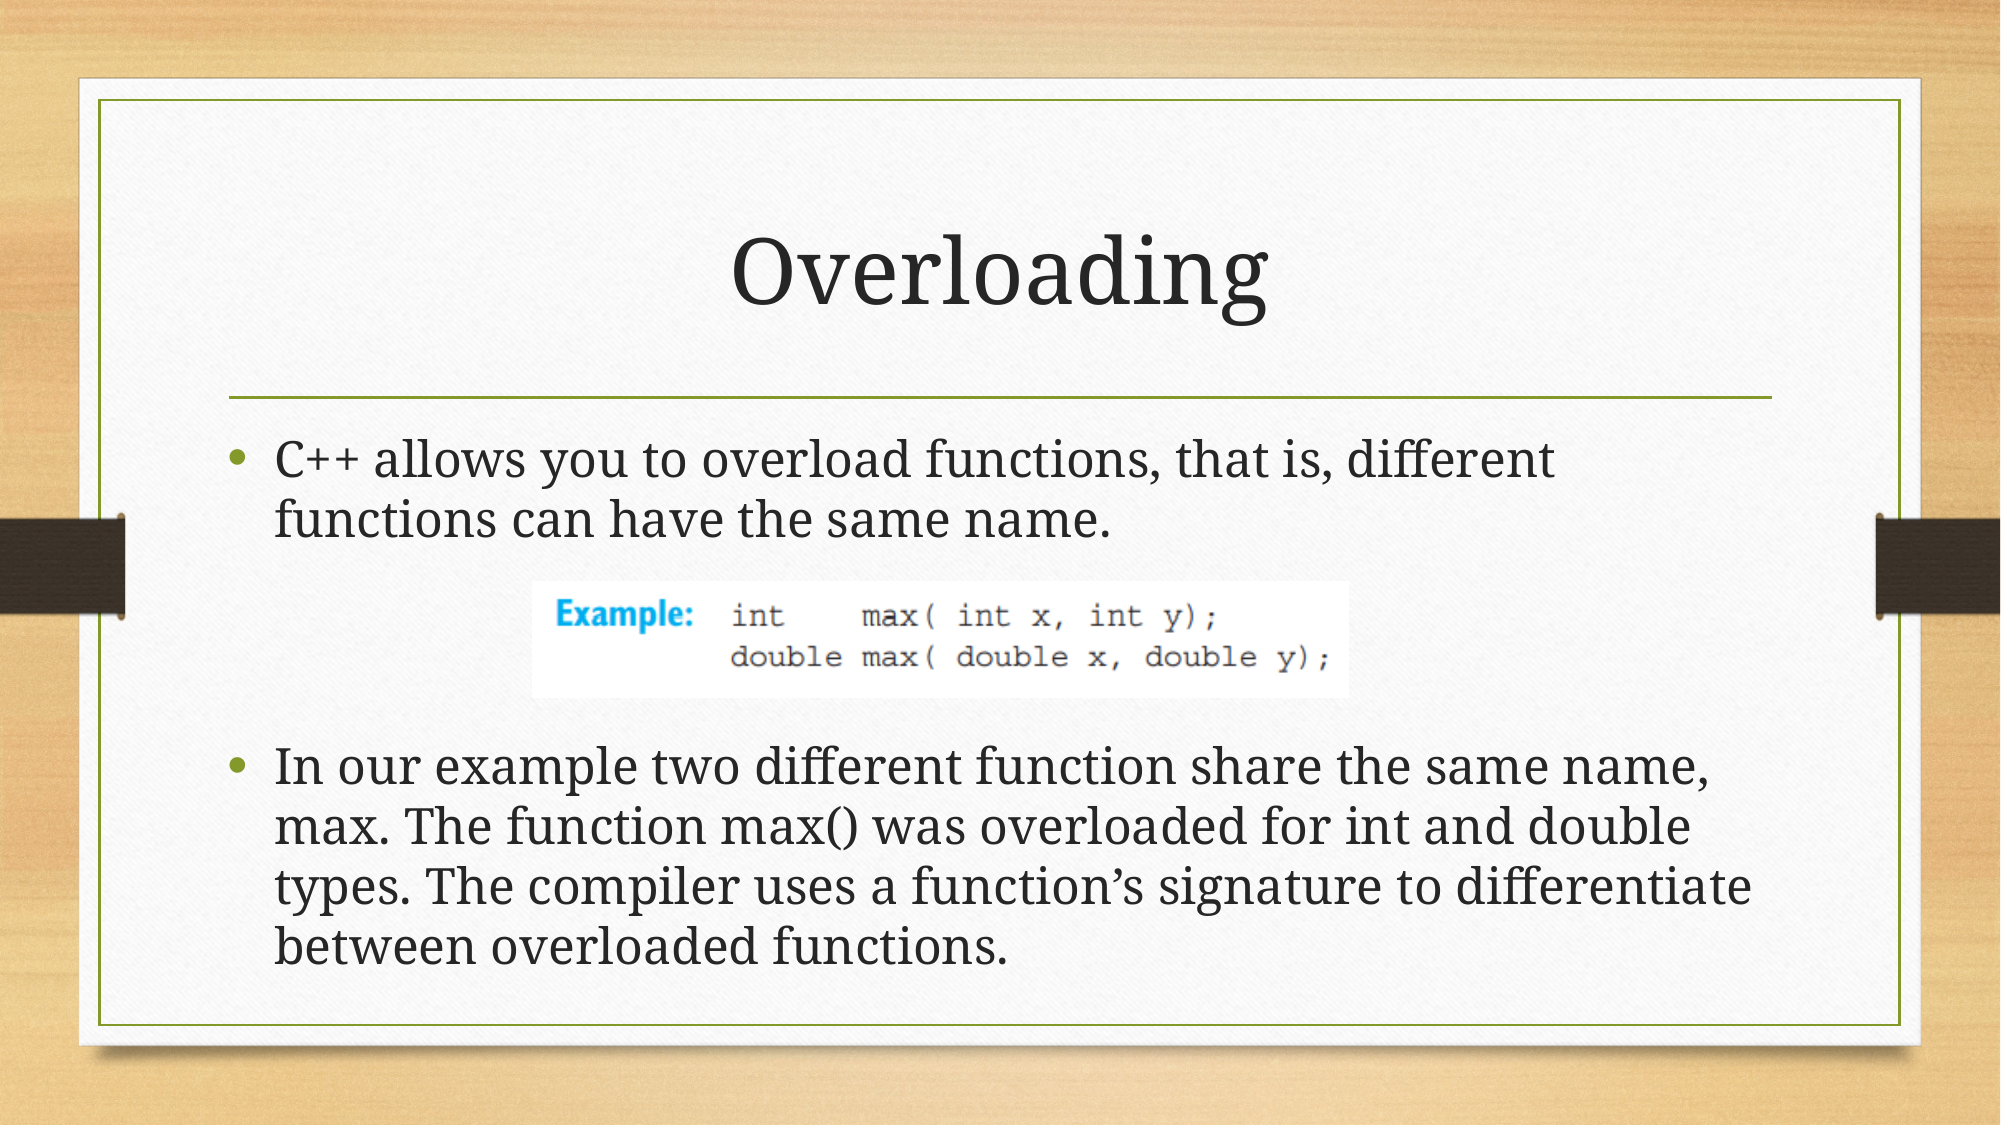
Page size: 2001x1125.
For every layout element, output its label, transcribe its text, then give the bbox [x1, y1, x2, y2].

picture [0, 0, 2001, 1125]
list C++ allows you to overload functions, that is, different functions can have the same name. In our example two different function share the same name, max. The function max() was overloaded for int and double types. The compiler uses a function’s signature to differentiate between overloaded functions. [212, 419, 1788, 964]
title Overloading [212, 161, 1788, 375]
